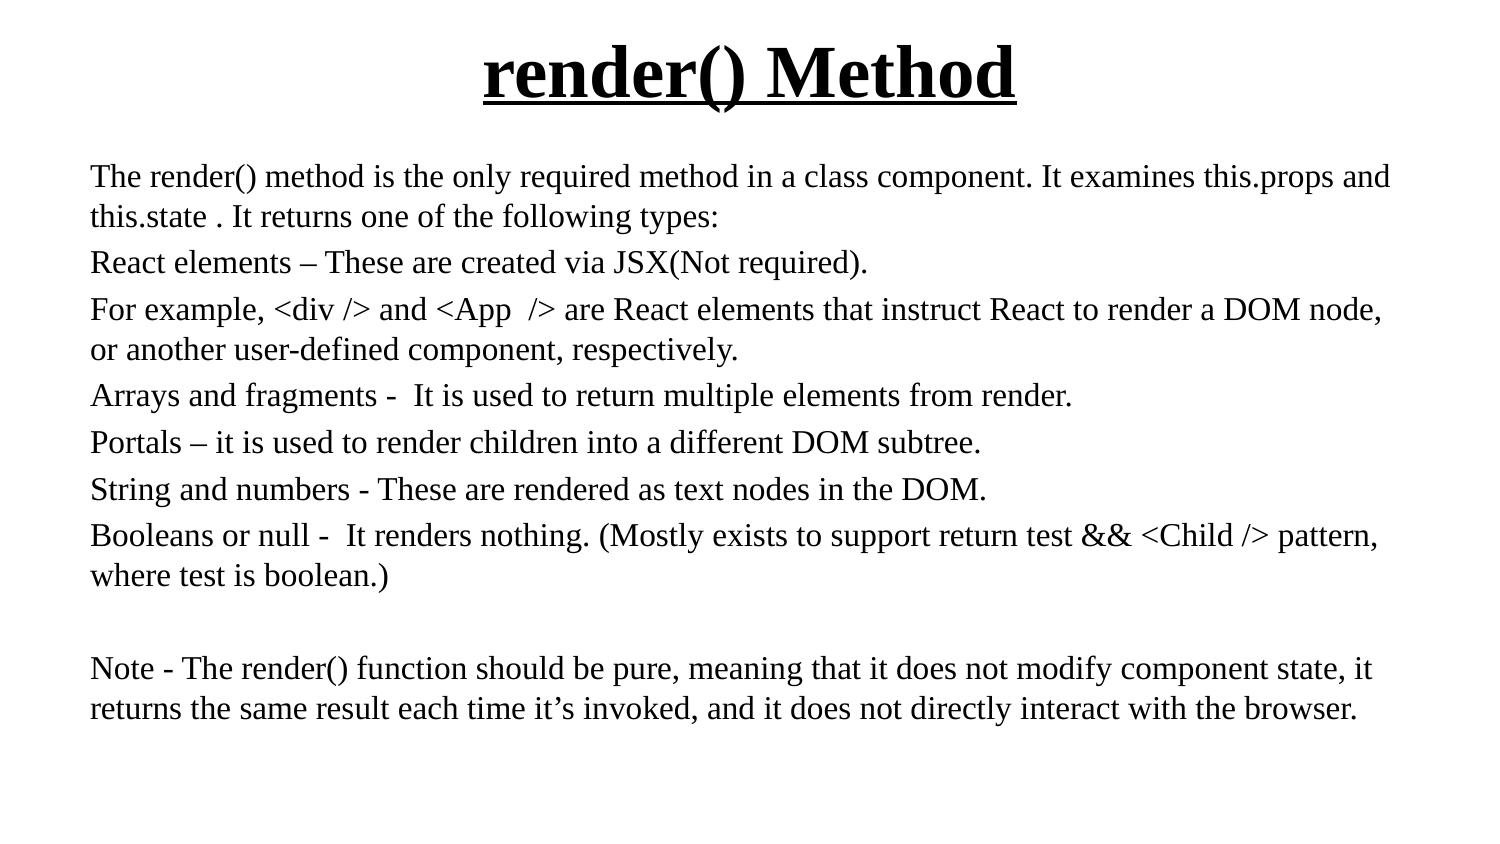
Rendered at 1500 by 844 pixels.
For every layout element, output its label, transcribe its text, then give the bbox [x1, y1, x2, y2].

list The render() method is the only required method in a class component. It examines this.props and this.state . It returns one of the following types: React elements – These are created via JSX(Not required). For example, <div /> and <App /> are React elements that instruct React to render a DOM node, or another user-defined component, respectively. Arrays and fragments - It is used to return multiple elements from render. Portals – it is used to render children into a different DOM subtree. String and numbers - These are rendered as text nodes in the DOM. Booleans or null - It renders nothing. (Mostly exists to support return test && <Child /> pattern, where test is boolean.) Note - The render() function should be pure, meaning that it does not modify component state, it returns the same result each time it’s invoked, and it does not directly interact with the browser. [75, 146, 1425, 785]
title render() Method [75, 0, 1425, 138]
